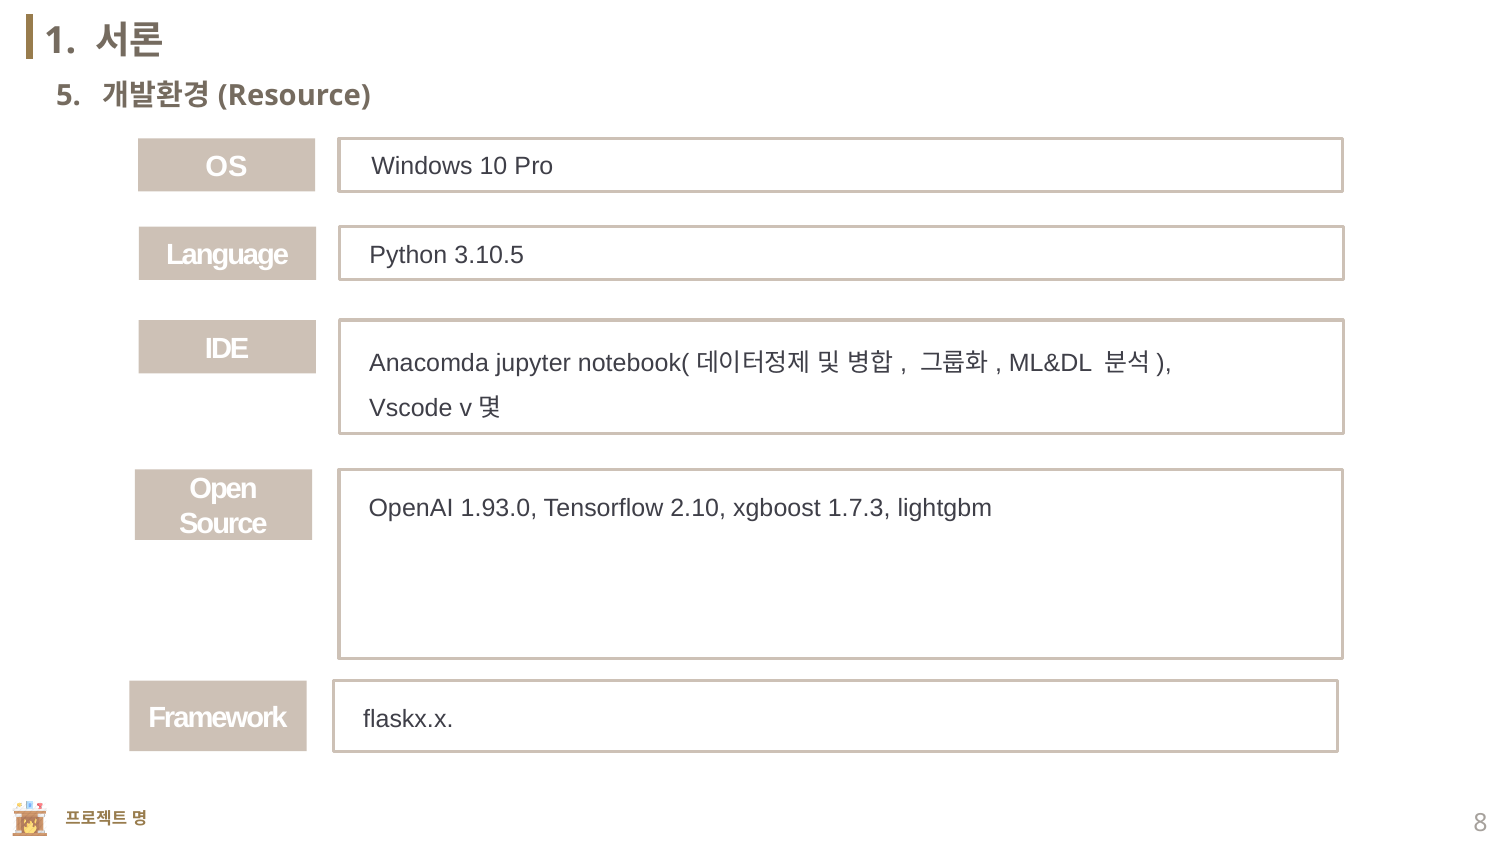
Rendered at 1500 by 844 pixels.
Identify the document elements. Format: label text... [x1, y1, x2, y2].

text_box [129, 680, 1338, 752]
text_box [138, 319, 1344, 434]
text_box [134, 468, 1344, 659]
text_box 1. 서론 [29, 8, 305, 69]
text_box 5. 개발환경(Resource) [41, 68, 408, 119]
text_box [138, 226, 1344, 281]
picture [12, 801, 47, 836]
slide_number 8 [1152, 800, 1500, 844]
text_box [137, 138, 1344, 192]
